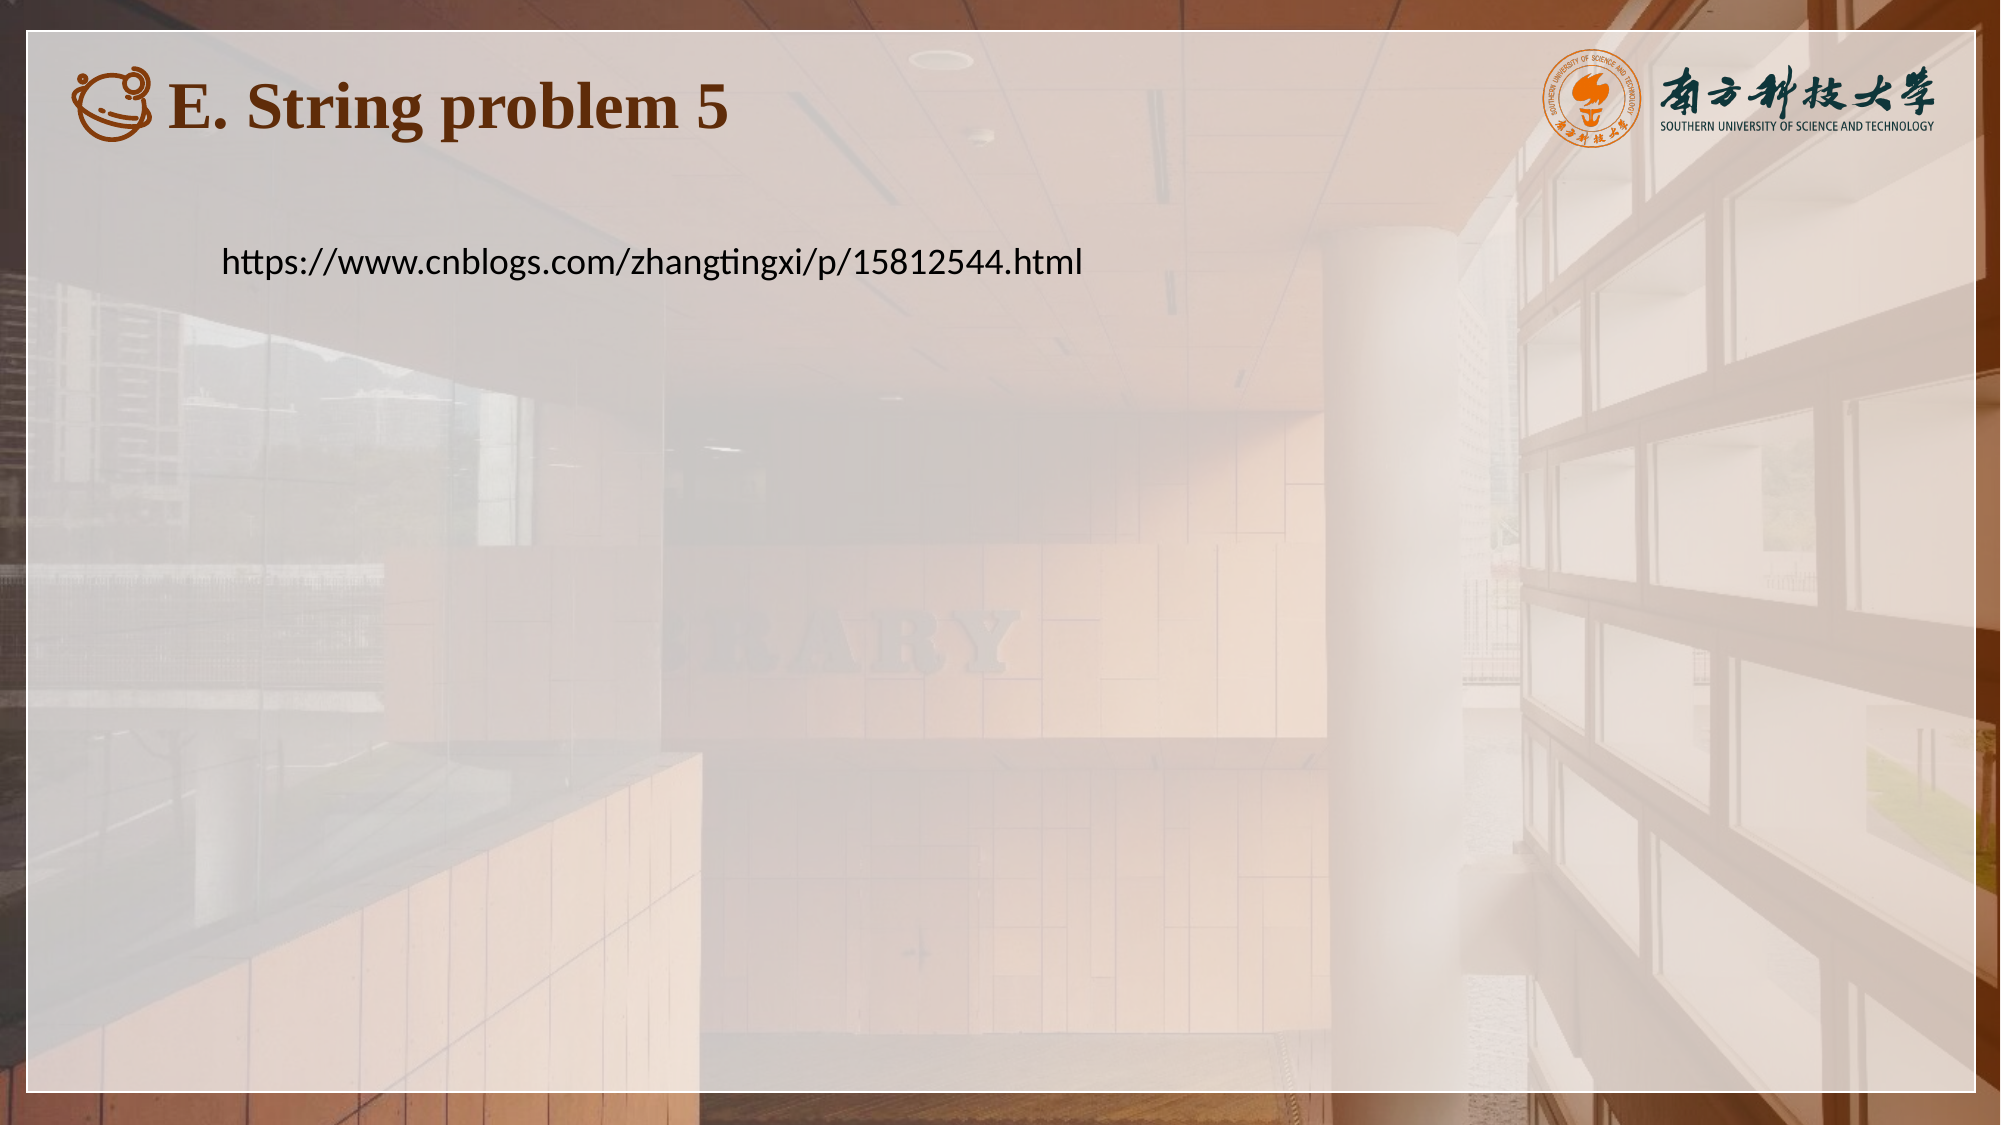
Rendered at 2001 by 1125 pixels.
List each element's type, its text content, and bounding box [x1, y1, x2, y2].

text_box https://www.cnblogs.com/zhangtingxi/p/15812544.html [206, 229, 1754, 290]
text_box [71, 53, 1031, 150]
picture [1536, 44, 1945, 150]
